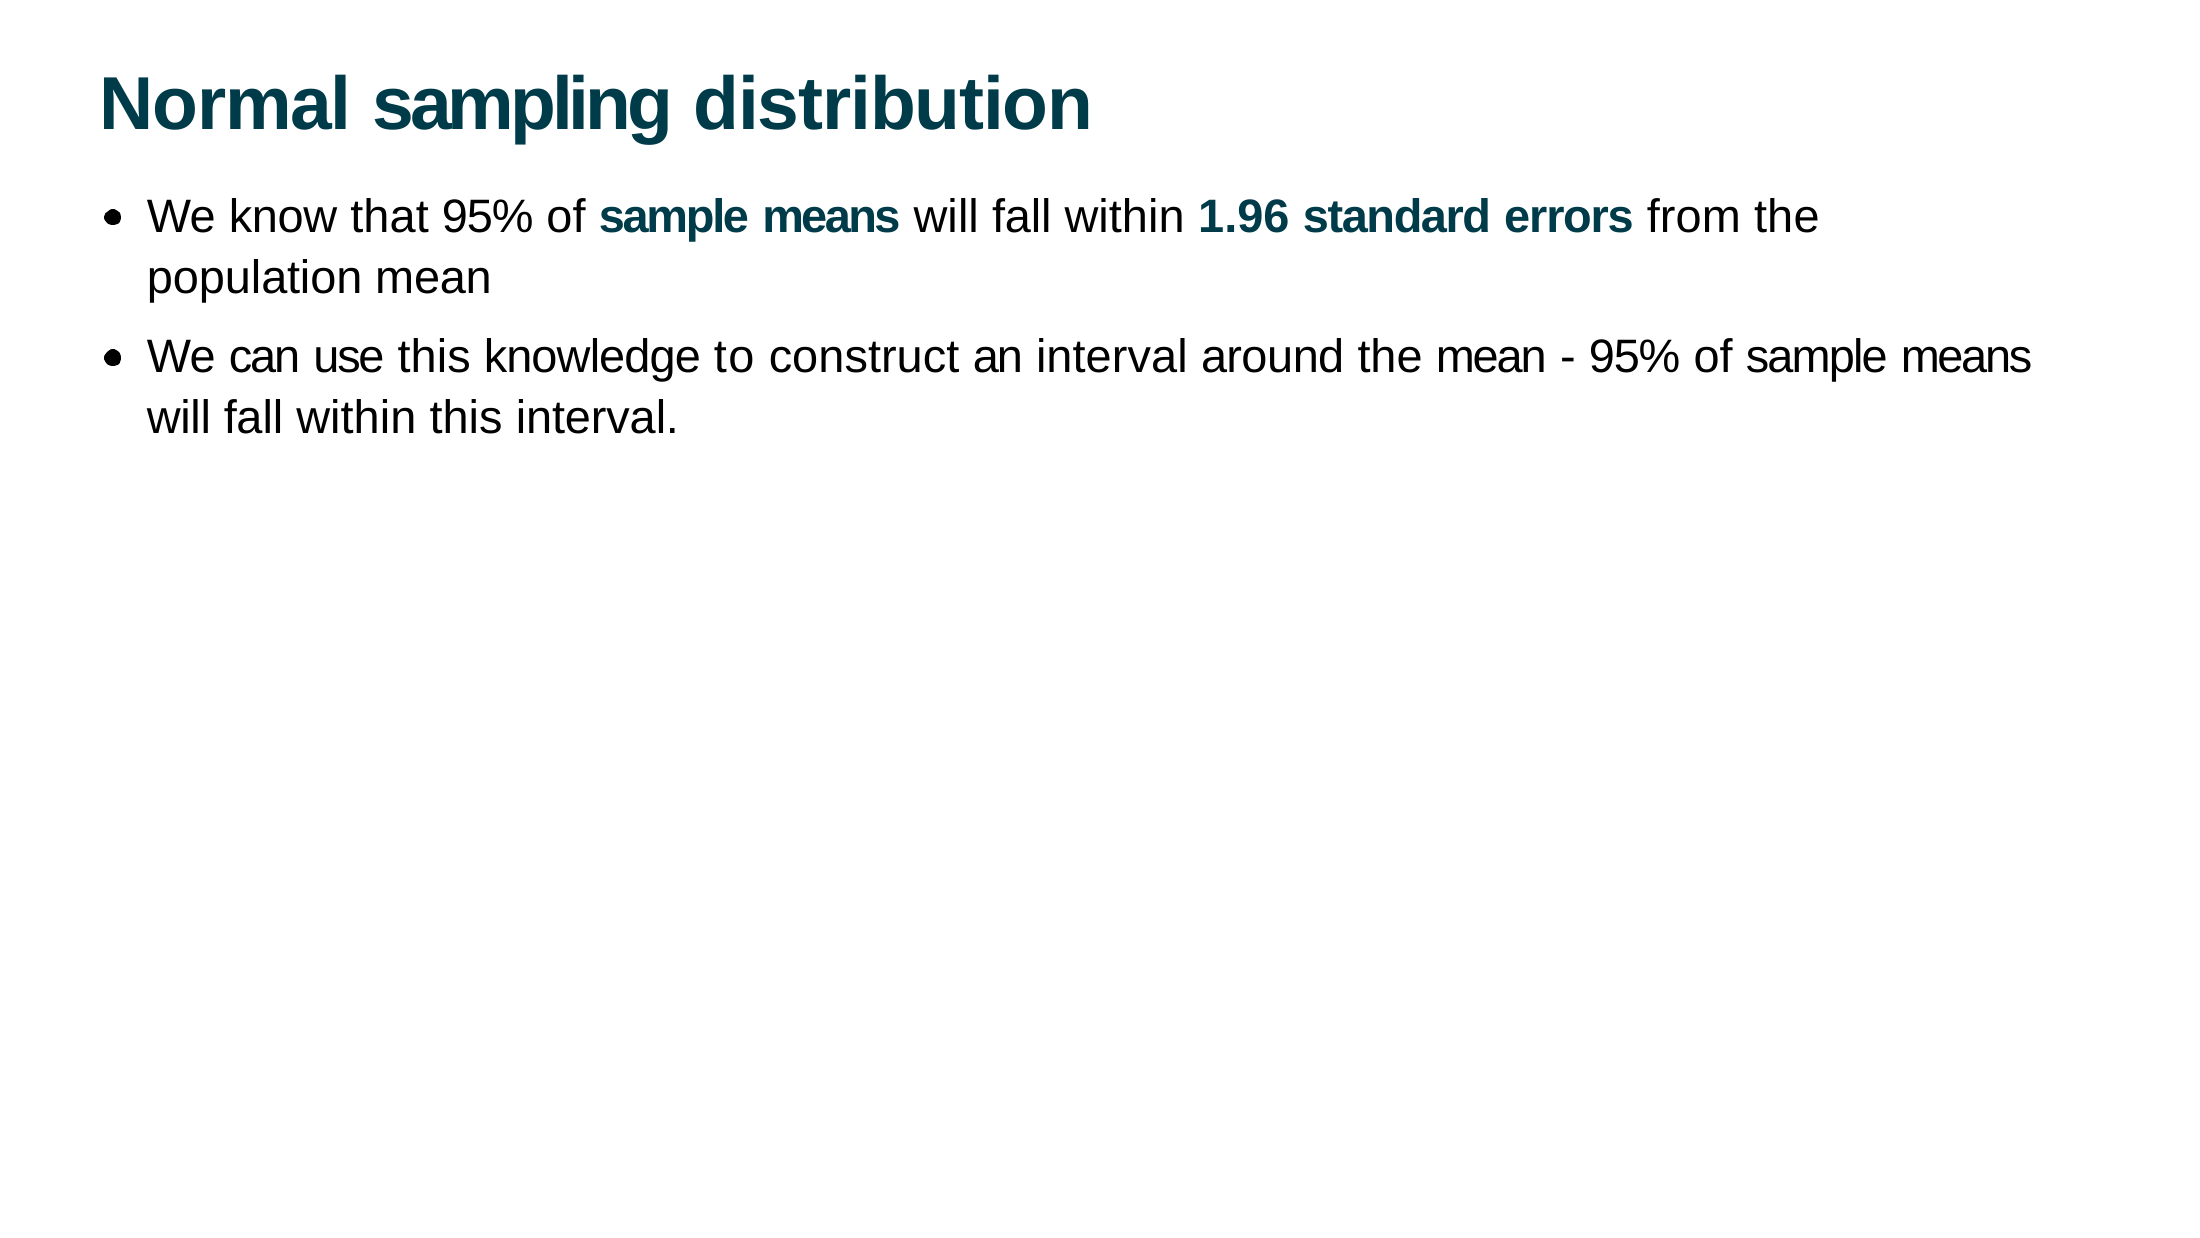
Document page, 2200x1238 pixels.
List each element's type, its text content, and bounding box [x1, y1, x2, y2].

picture [104, 349, 121, 366]
text_box We know that 95% of sample means will fall within 1.96 standard errors from the population mean We can use this knowledge to construct an interval around the mean - 95% of sample means will fall within this interval. [144, 179, 2038, 443]
picture [104, 209, 121, 226]
title Normal sampling distribution [97, 52, 1790, 262]
